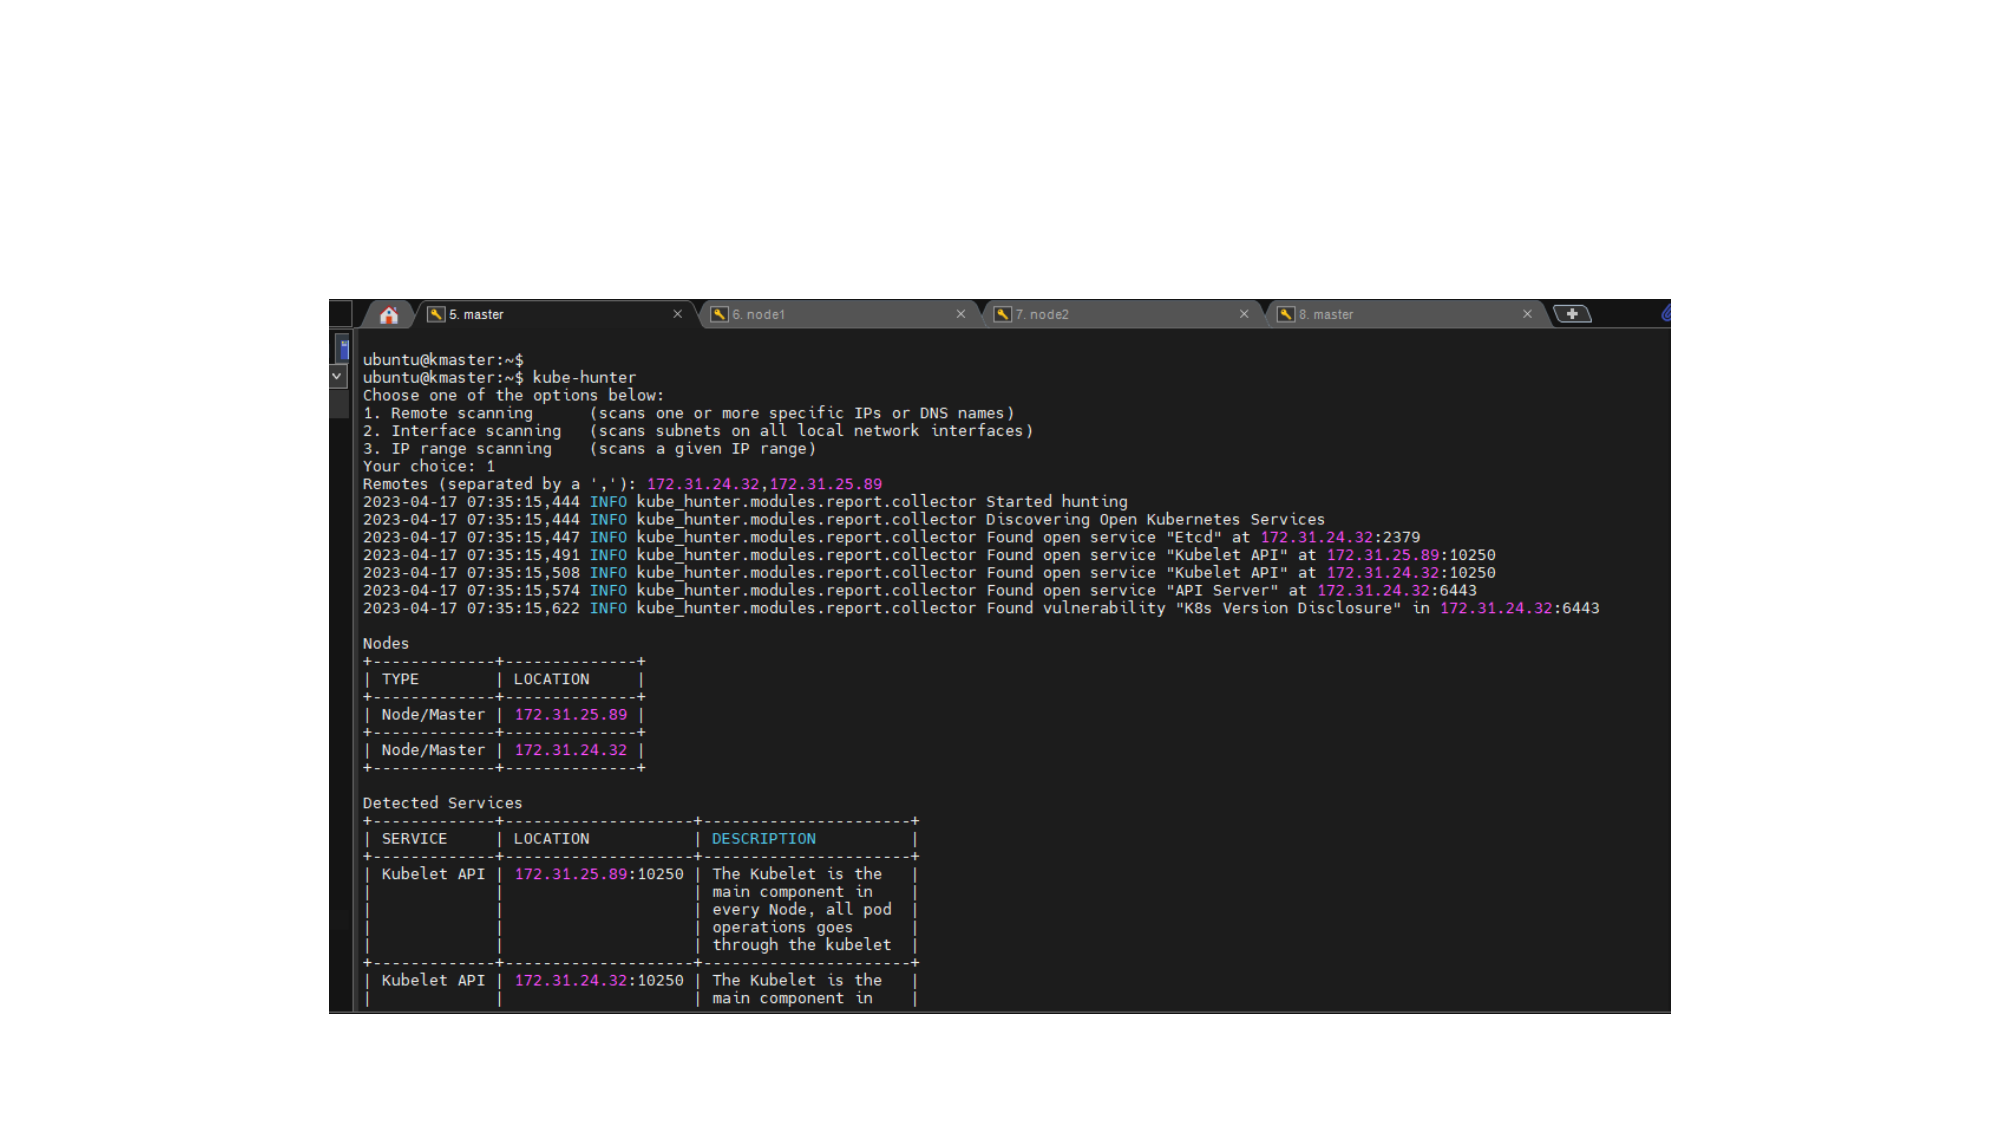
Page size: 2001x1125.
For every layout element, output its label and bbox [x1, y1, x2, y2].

list [329, 299, 1671, 1014]
